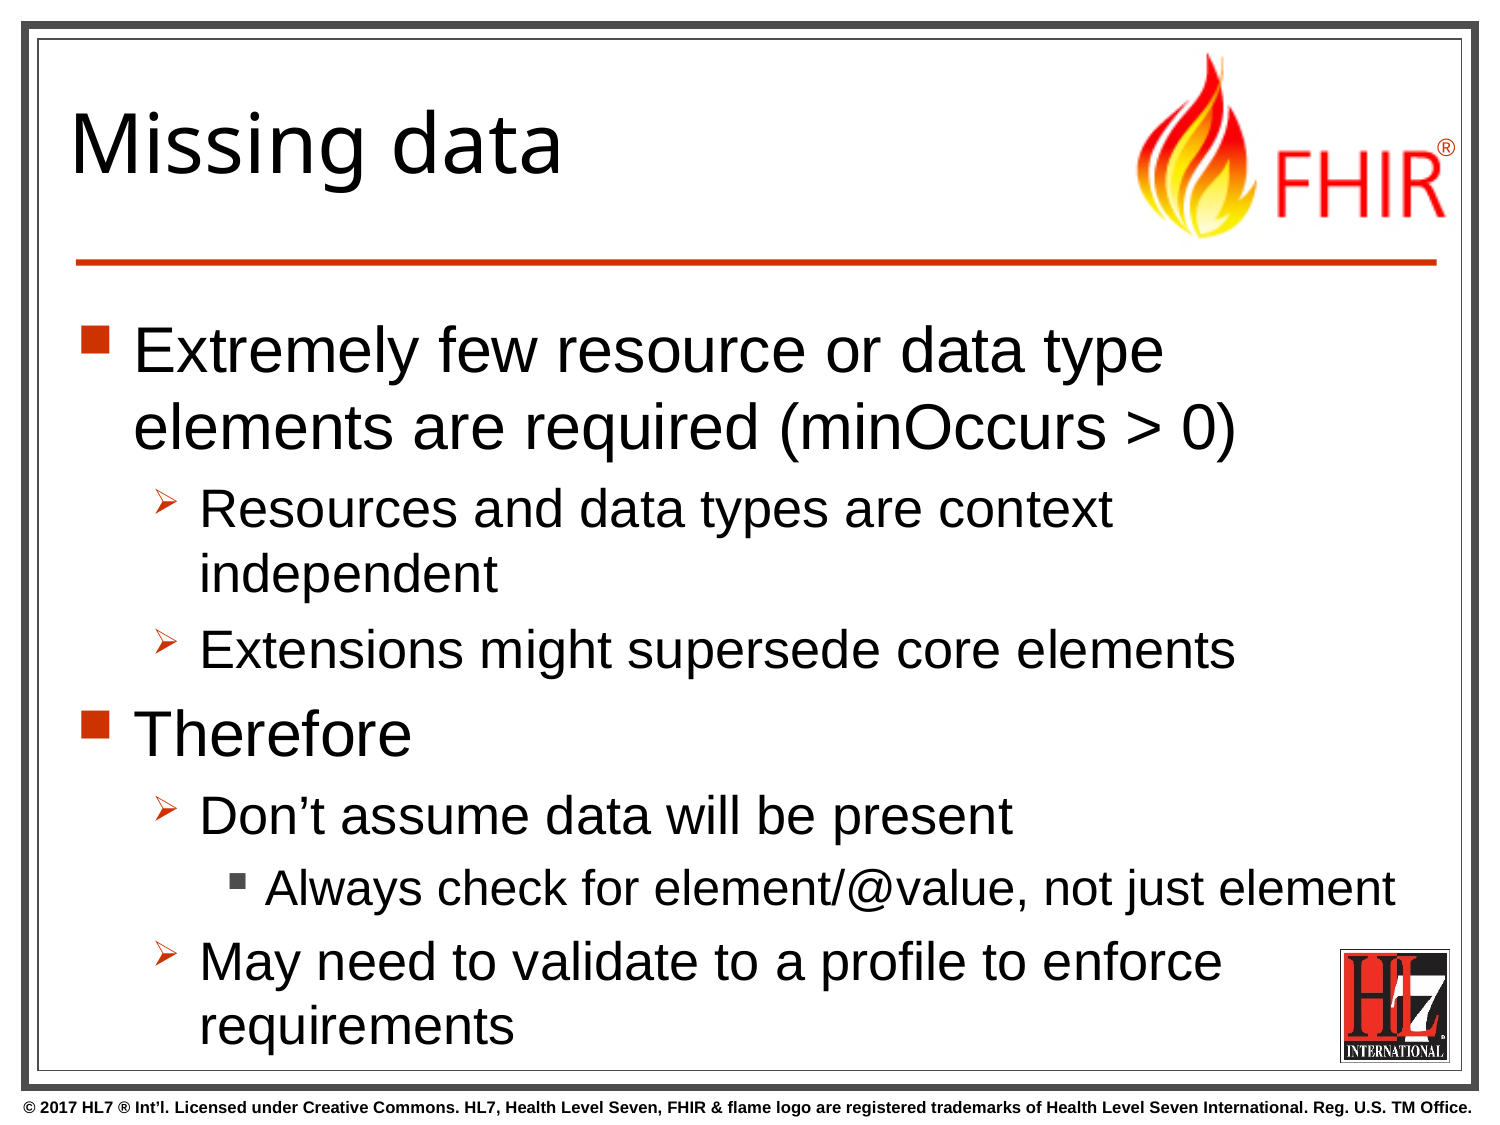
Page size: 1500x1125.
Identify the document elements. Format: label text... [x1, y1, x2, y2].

title Missing data [53, 54, 1128, 244]
picture [1340, 949, 1450, 1063]
picture [1124, 42, 1458, 249]
list Extremely few resource or data type elements are required (minOccurs > 0) Resources and data types are context independent Extensions might supersede core elements Therefore Don’t assume data will be present Always check for element/@value, not just element May need to validate to a profile to enforce requirements [62, 299, 1438, 1059]
